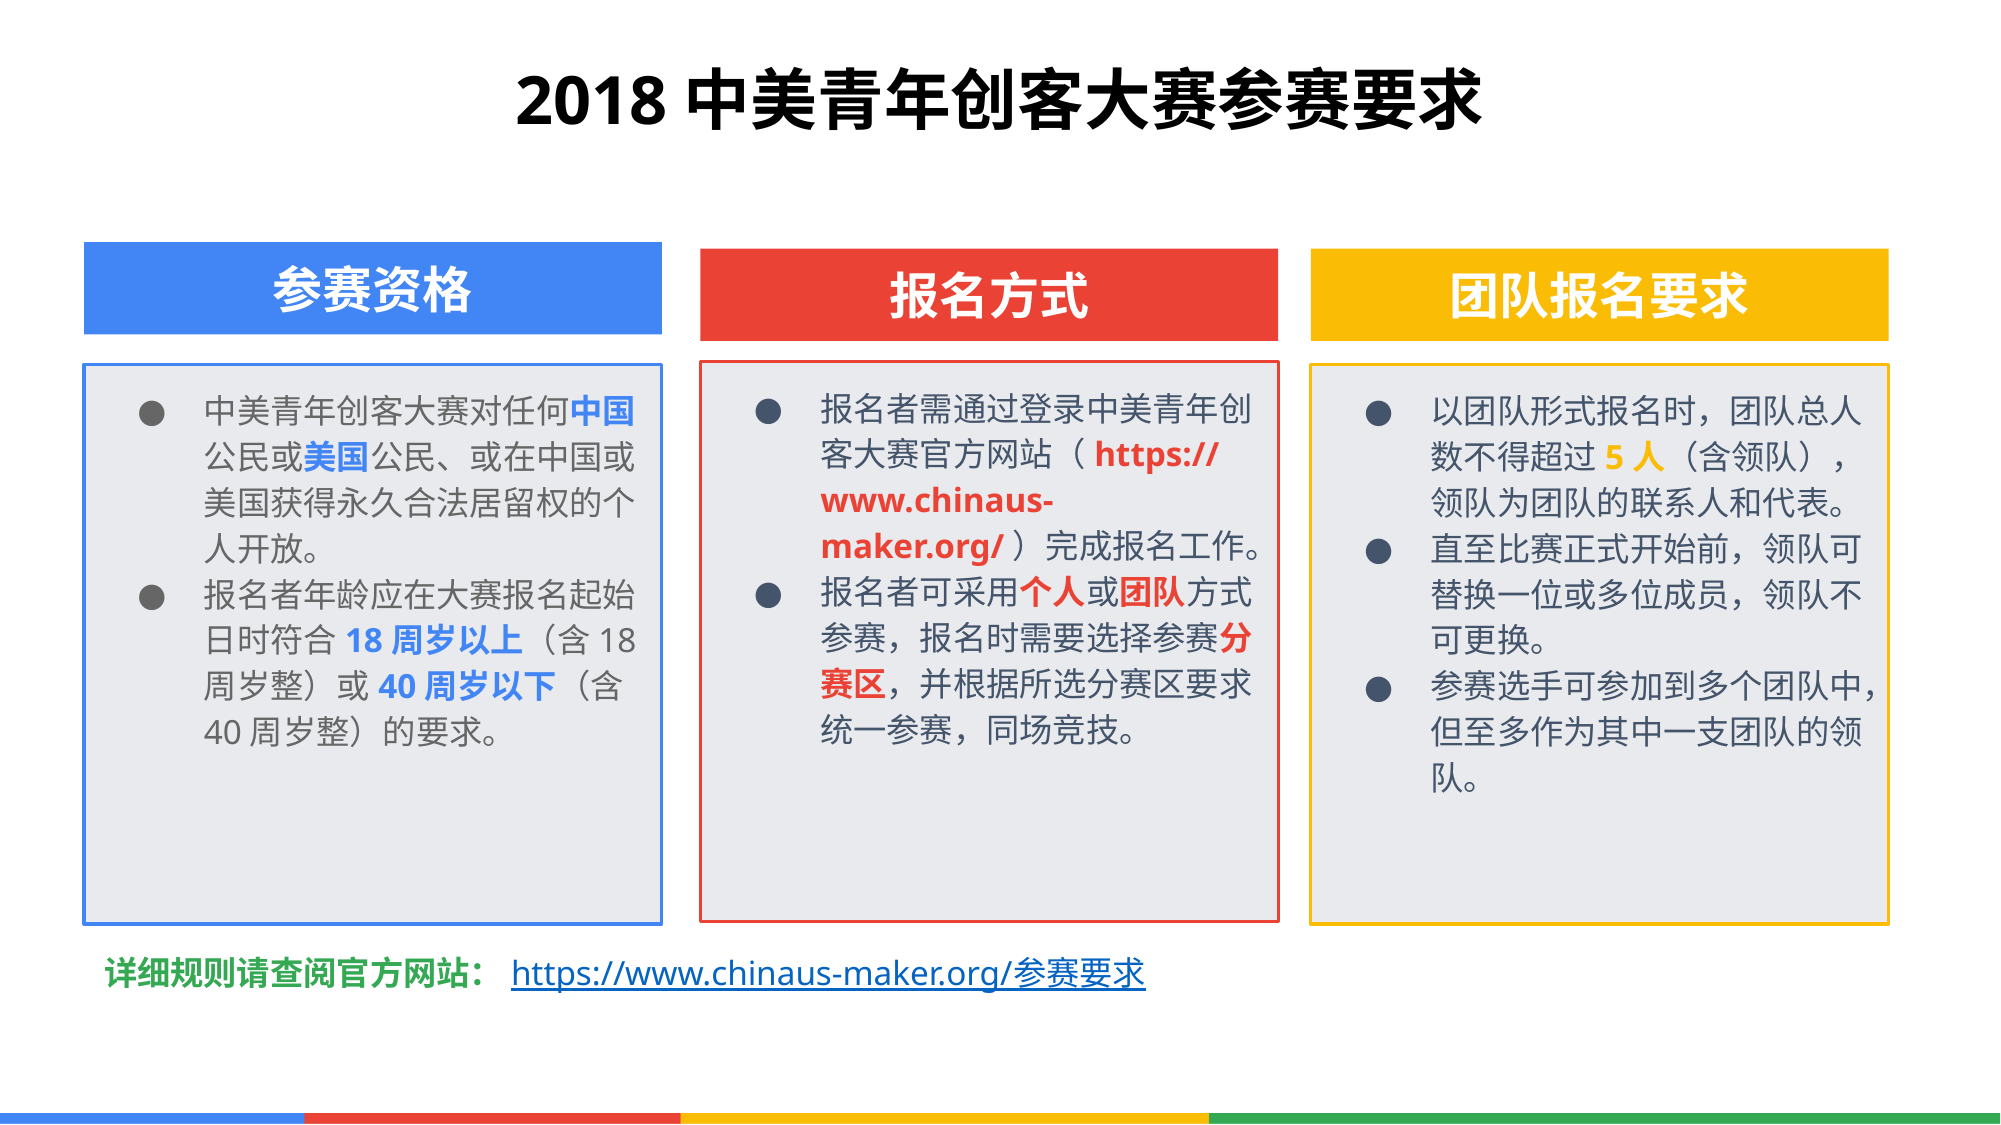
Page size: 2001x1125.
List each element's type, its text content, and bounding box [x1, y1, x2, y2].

text_box 2018中美青年创客大赛参赛要求 [307, 50, 1693, 156]
text_box 报名方式 [700, 248, 1279, 341]
text_box 报名者需通过登录中美青年创客大赛官方网站（https://www.chinaus-maker.org/）完成报名工作。 报名者可采用个人或团队方式参赛，报名时需要选择参赛分赛区，并根据所选分赛区要求统一参赛，同场竞技。 [700, 361, 1279, 922]
text_box 详细规则请查阅官方网站：https://www.chinaus-maker.org/参赛要求 [84, 932, 1808, 1058]
text_box 参赛资格 [84, 242, 662, 335]
text_box 中美青年创客大赛对任何中国公民或美国公民、或在中国或美国获得永久合法居留权的个人开放。 报名者年龄应在大赛报名起始日时符合18周岁以上（含18周岁整）或40周岁以下（含40周岁整）的要求。 [84, 364, 662, 925]
picture [0, 1113, 2001, 1125]
text_box 以团队形式报名时，团队总人数不得超过5人（含领队），领队为团队的联系人和代表。 直至比赛正式开始前，领队可替换一位或多位成员，领队不可更换。 参赛选手可参加到多个团队中，但至多作为其中一支团队的领队。 [1310, 364, 1889, 925]
text_box 团队报名要求 [1310, 248, 1889, 341]
